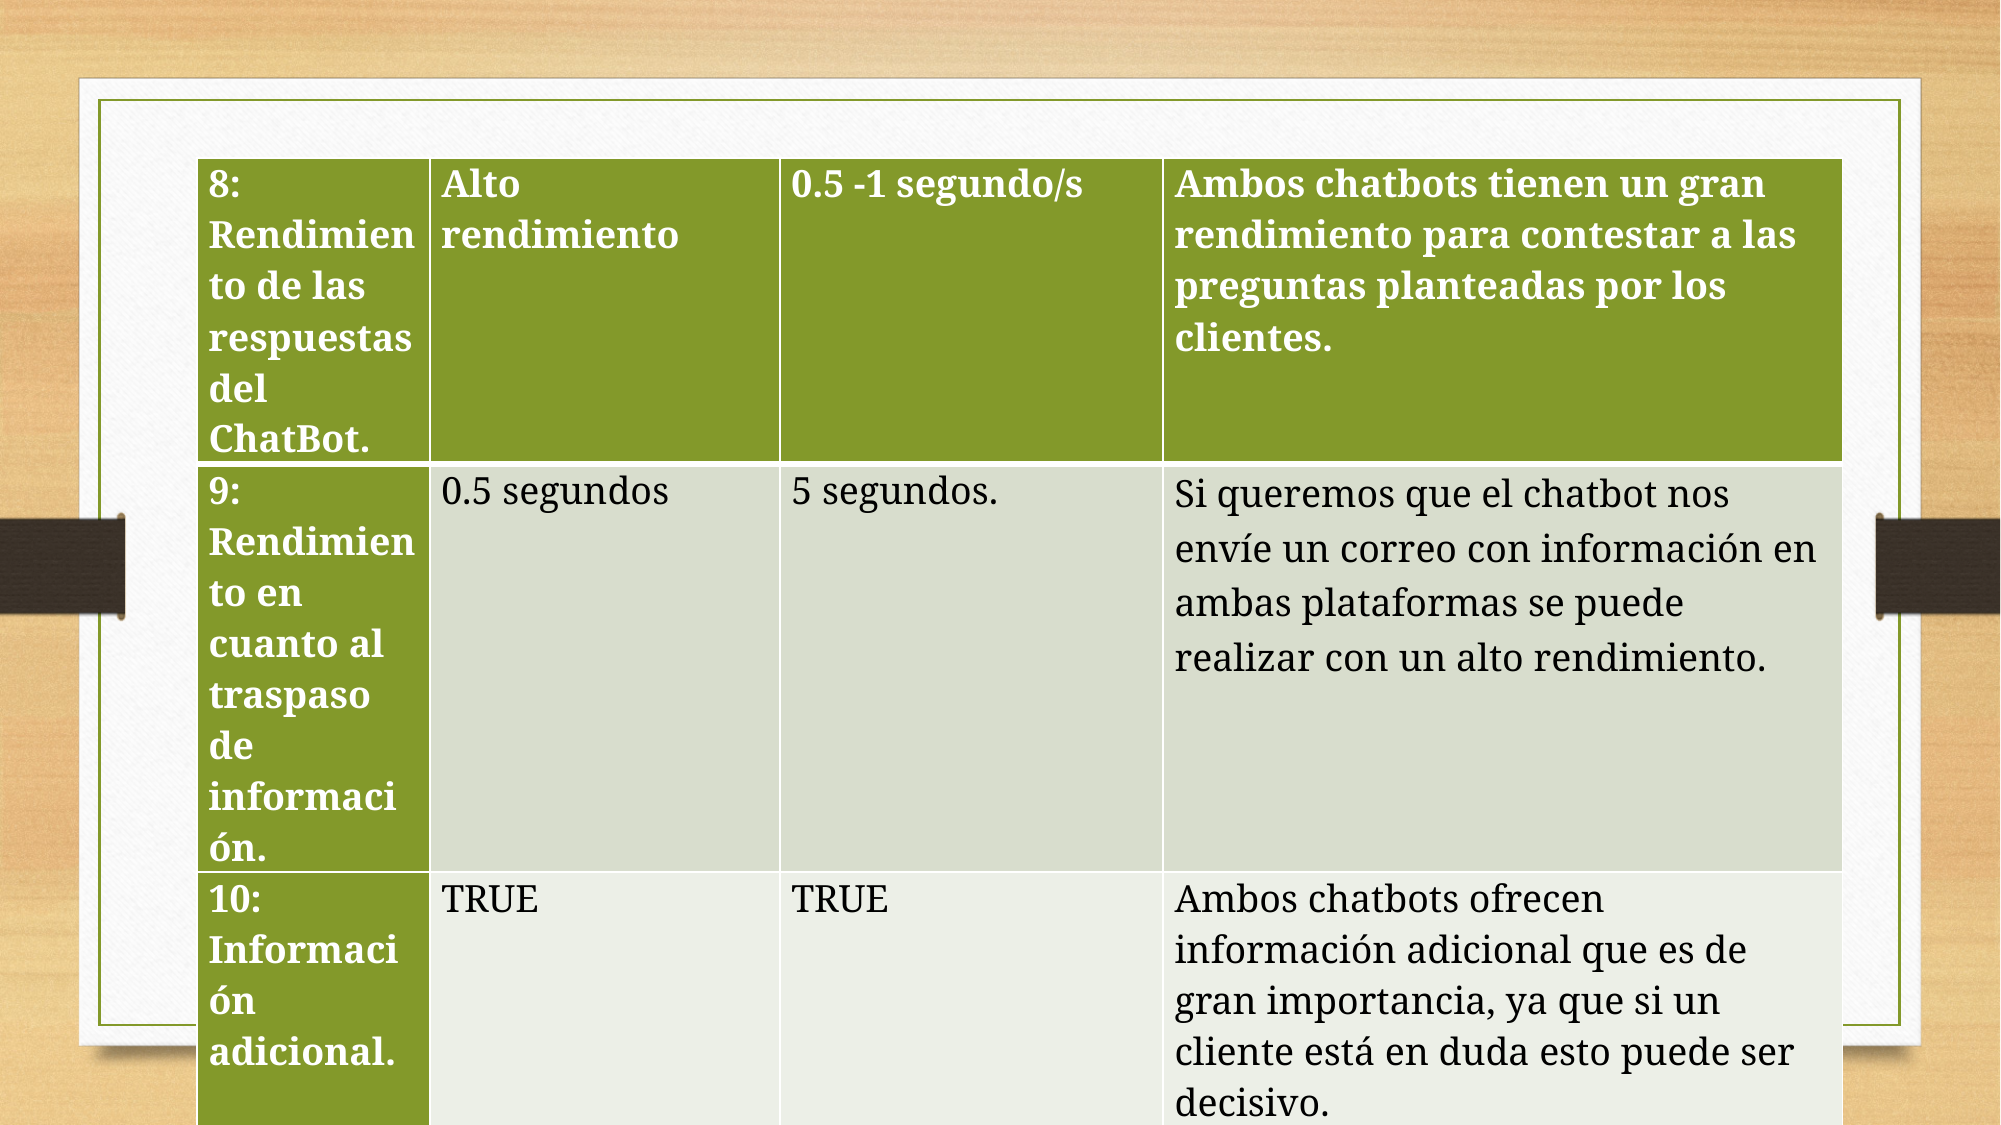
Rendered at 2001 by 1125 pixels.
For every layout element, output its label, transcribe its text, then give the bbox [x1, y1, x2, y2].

table_header Ambos chatbots tienen un gran rendimiento para contestar a las preguntas planteadas por los clientes. [1164, 159, 1842, 461]
table_cell 10: Información adicional. [198, 873, 429, 1125]
picture [0, 0, 2001, 1125]
table_cell Si queremos que el chatbot nos envíe un correo con información en ambas plataformas se puede realizar con un alto rendimiento. [1164, 467, 1842, 871]
table_cell 9: Rendimiento en cuanto al traspaso de información. [198, 467, 429, 871]
table_header 8: Rendimiento de las respuestas del ChatBot. [198, 159, 429, 461]
table_cell Ambos chatbots ofrecen información adicional que es de gran importancia, ya que si un cliente está en duda esto puede ser decisivo. [1164, 873, 1842, 1125]
table_header Alto rendimiento [431, 159, 779, 461]
table_cell TRUE [781, 873, 1162, 1125]
table_header 0.5 -1 segundo/s [781, 159, 1162, 461]
table_cell TRUE [431, 873, 779, 1125]
table_cell 5 segundos. [781, 467, 1162, 871]
table_cell 0.5 segundos [431, 467, 779, 871]
